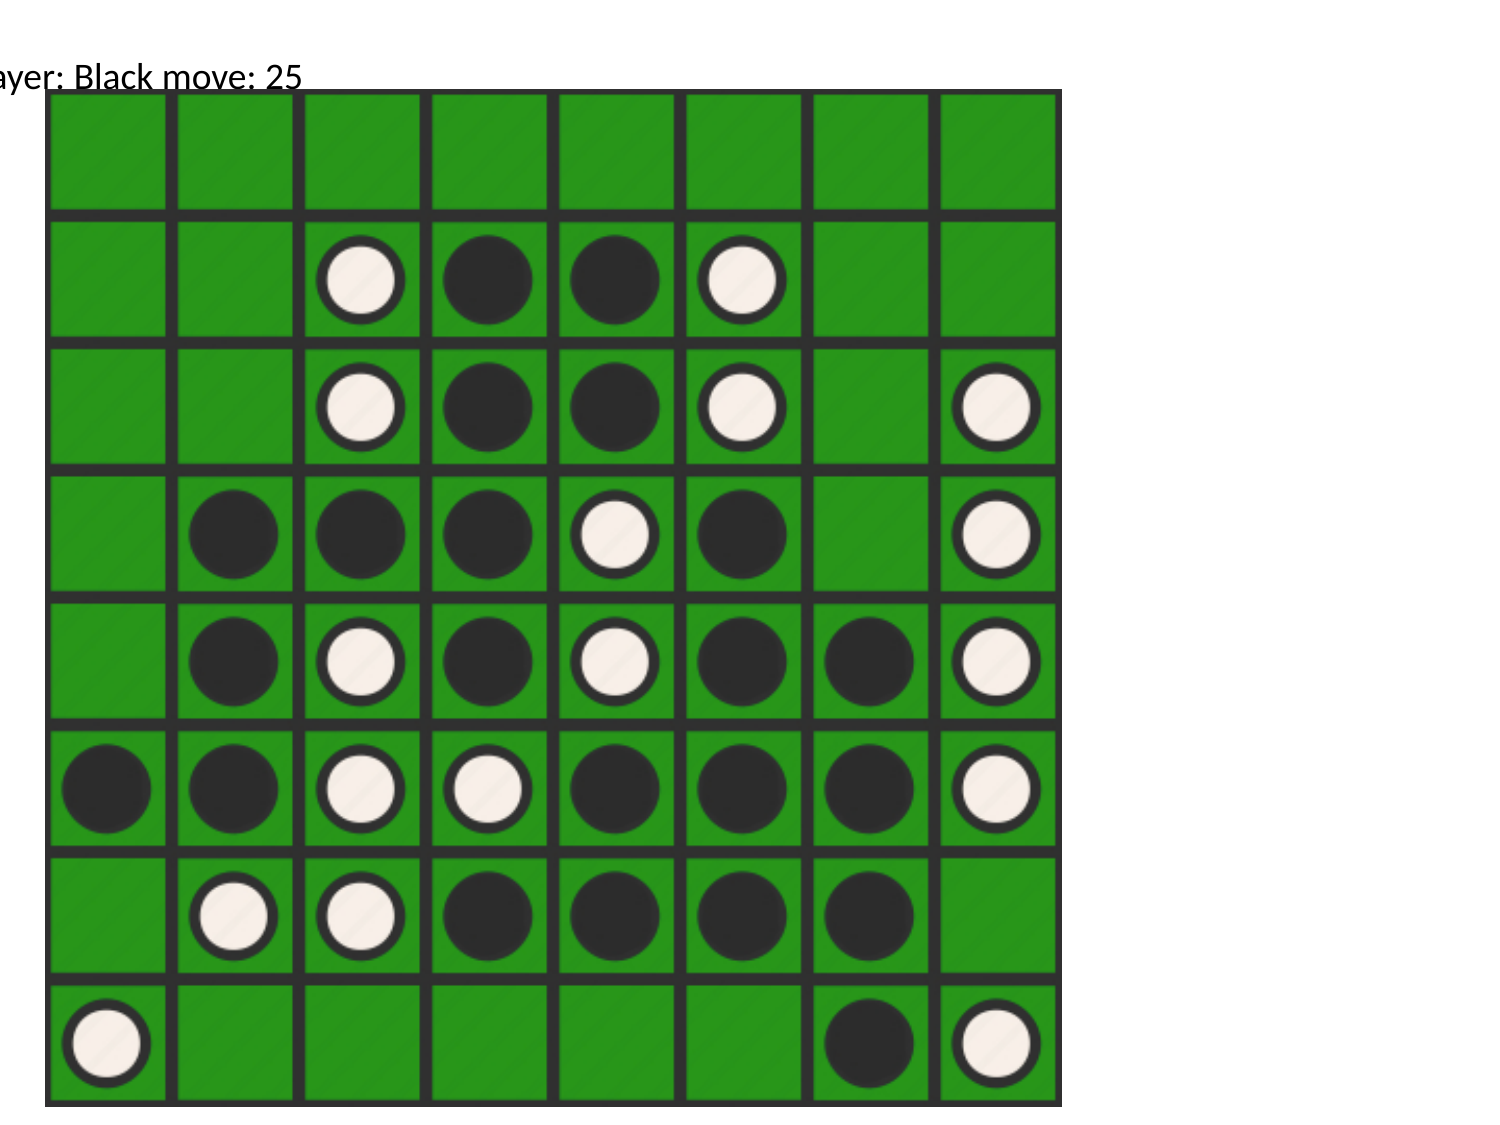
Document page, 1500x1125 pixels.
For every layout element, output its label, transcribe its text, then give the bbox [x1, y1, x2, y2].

text_box turn: 35 player: Black move: 25 [0, 44, 319, 105]
picture [44, 89, 1062, 1107]
